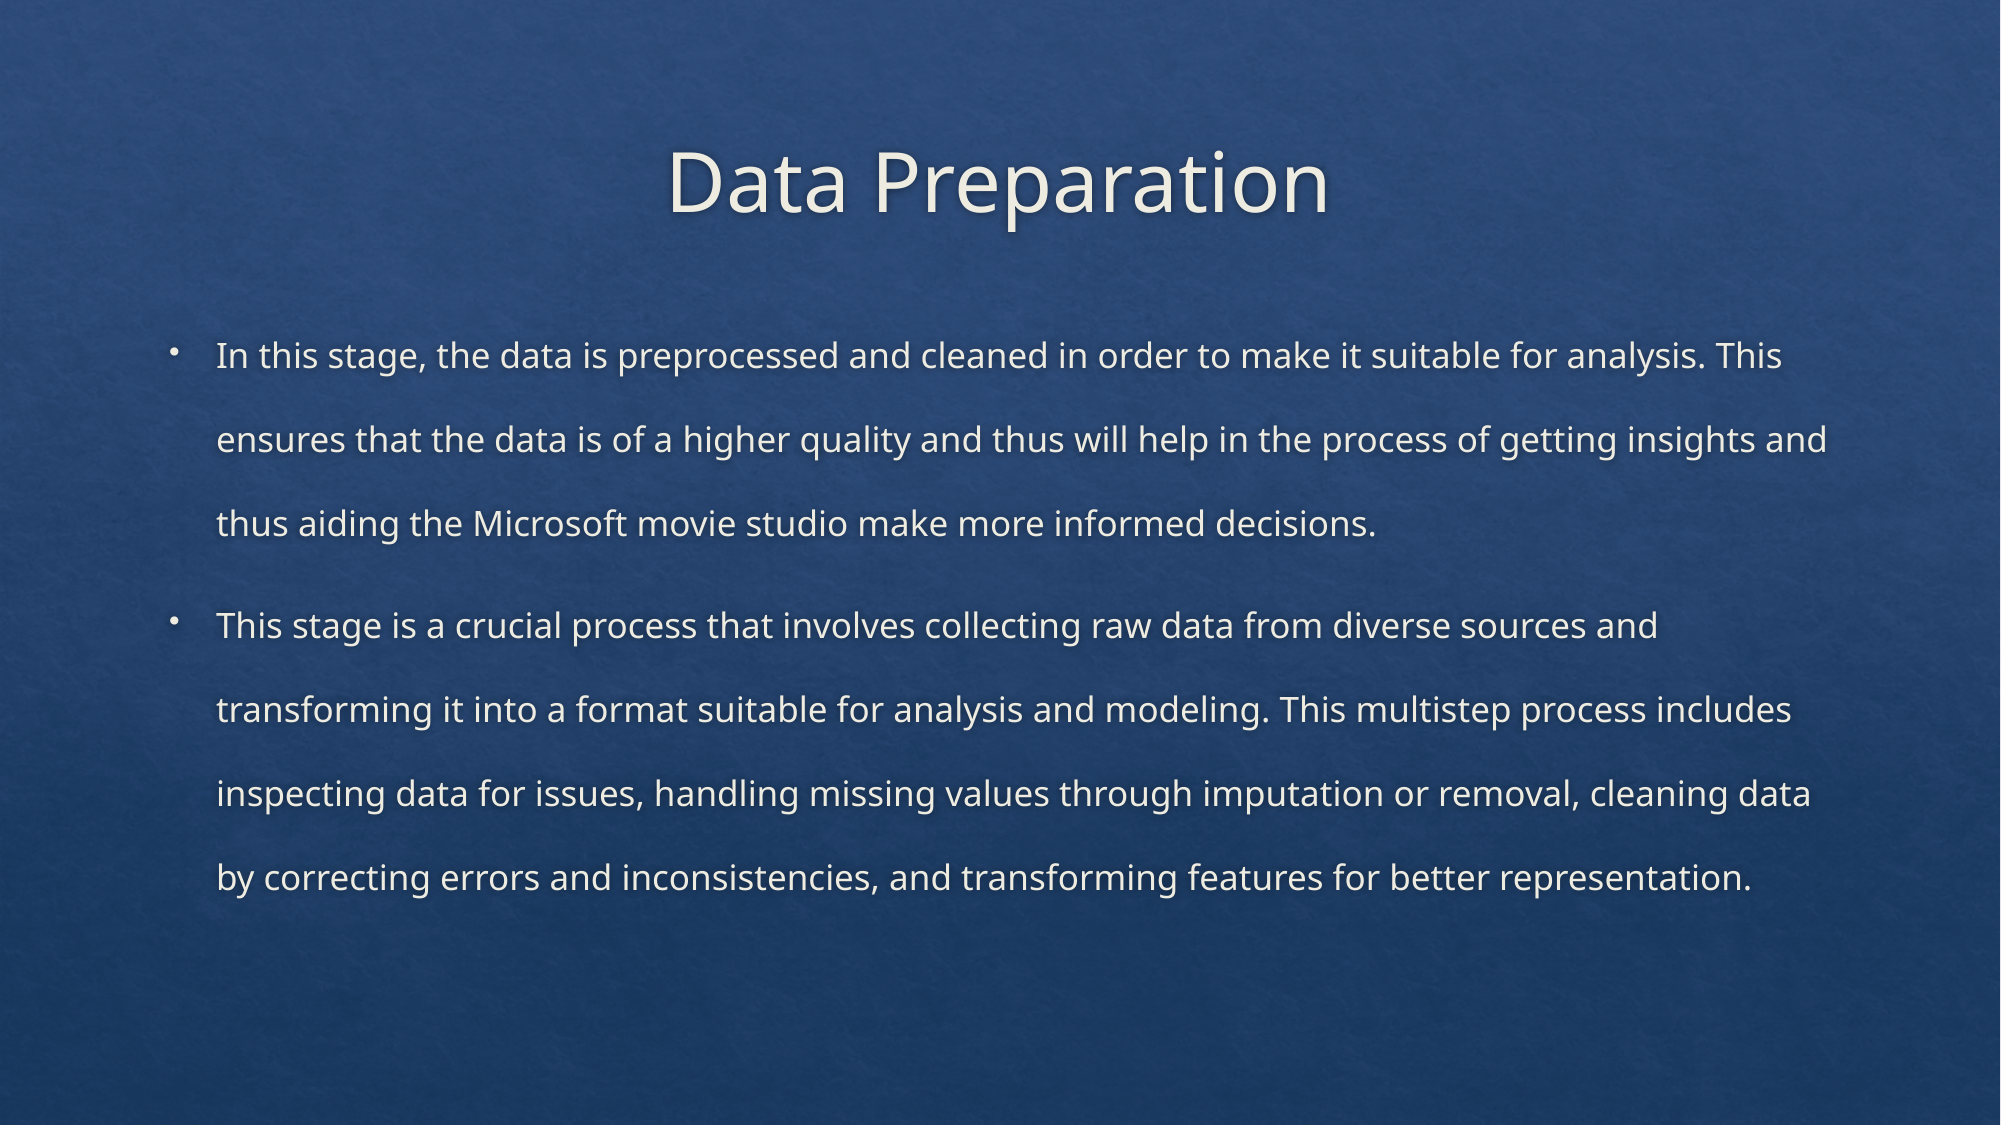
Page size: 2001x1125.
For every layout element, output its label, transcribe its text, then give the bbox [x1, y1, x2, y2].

title Data Preparation [149, 99, 1849, 260]
list In this stage, the data is preprocessed and cleaned in order to make it suitable for analysis. This ensures that the data is of a higher quality and thus will help in the process of getting insights and thus aiding the Microsoft movie studio make more informed decisions. This stage is a crucial process that involves collecting raw data from diverse sources and transforming it into a format suitable for analysis and modeling. This multistep process includes inspecting data for issues, handling missing values through imputation or removal, cleaning data by correcting errors and inconsistencies, and transforming features for better representation. [149, 284, 1849, 950]
